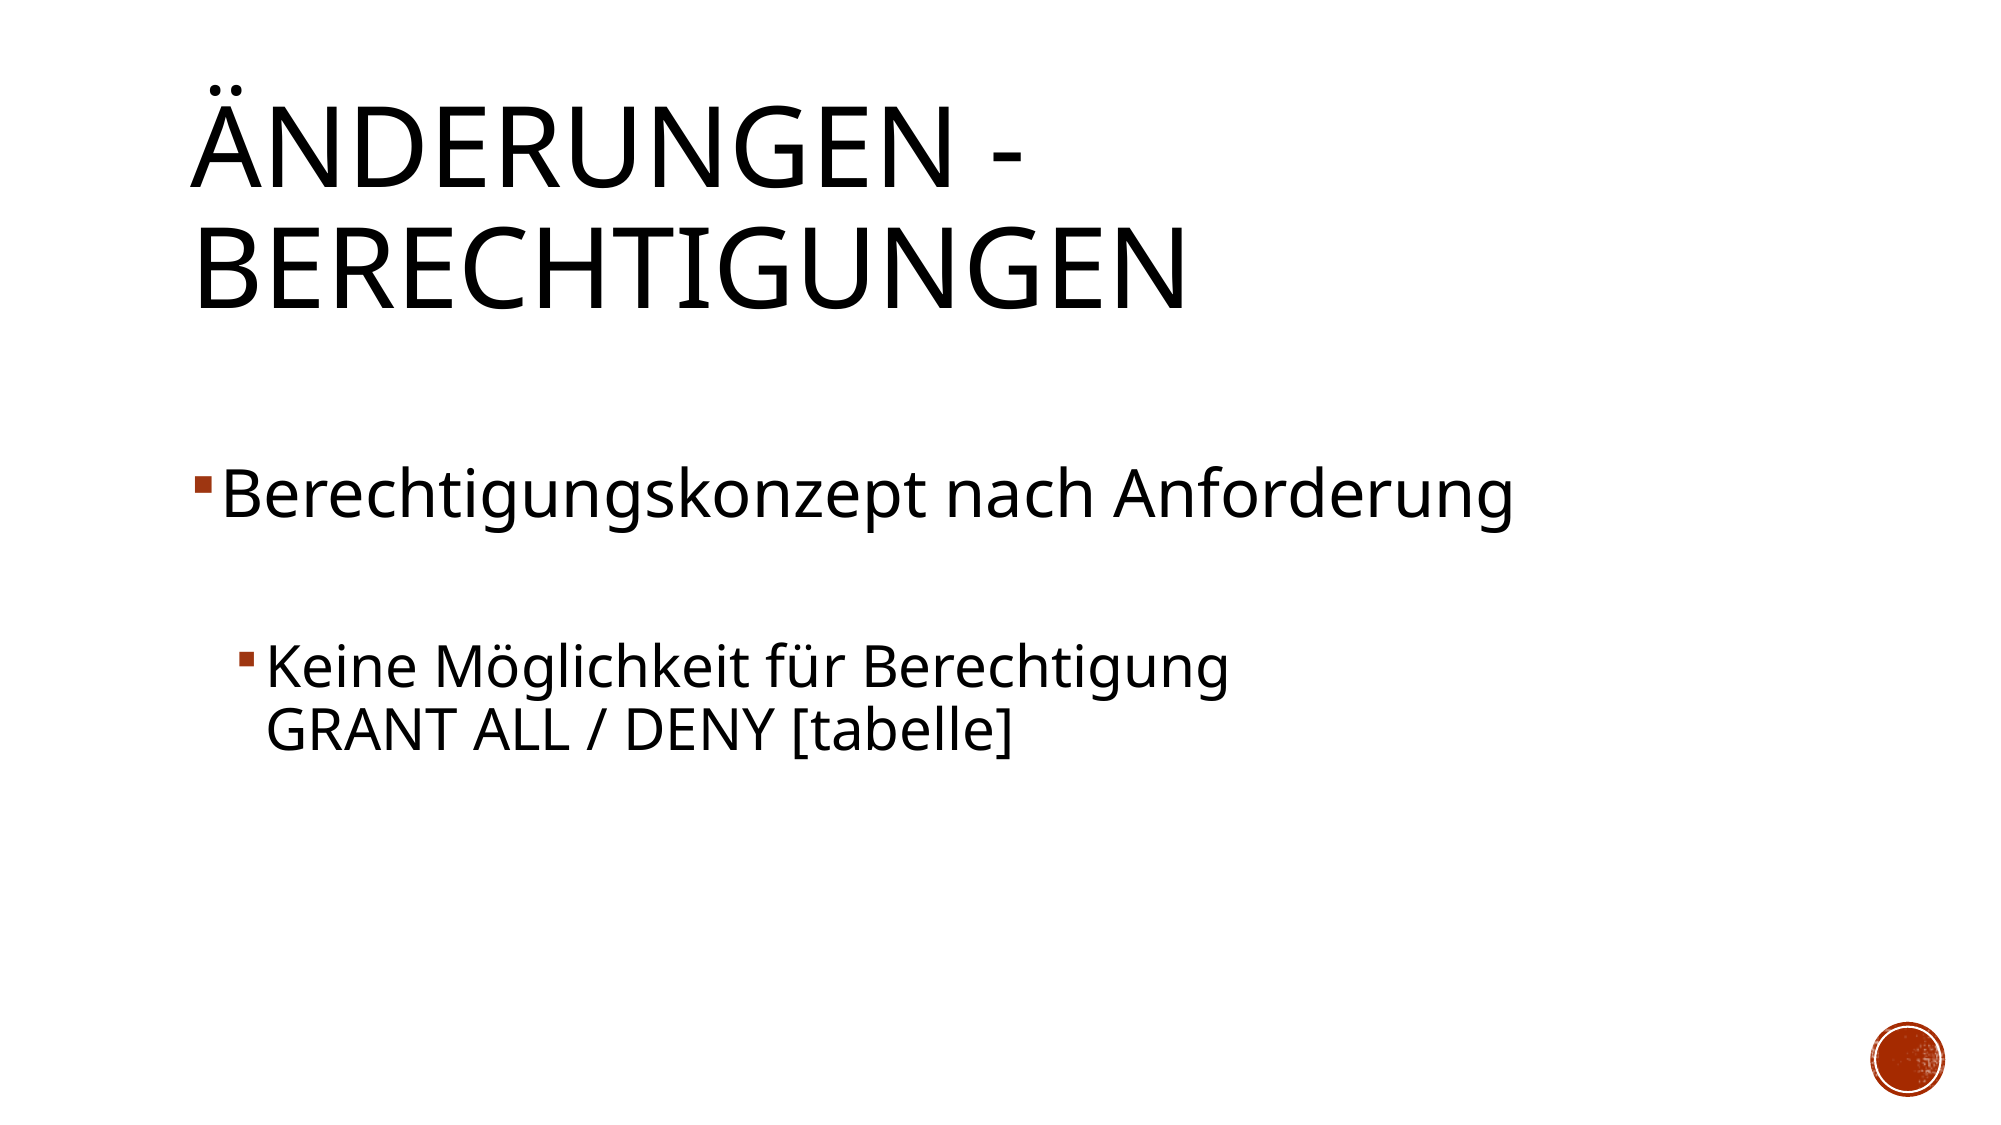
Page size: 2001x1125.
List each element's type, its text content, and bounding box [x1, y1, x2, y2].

list Berechtigungskonzept nach Anforderung Keine Möglichkeit für Berechtigung GRANT ALL / DENY [tabelle] [175, 348, 1826, 1013]
title Änderungen - Berechtigungen [175, 79, 1826, 344]
